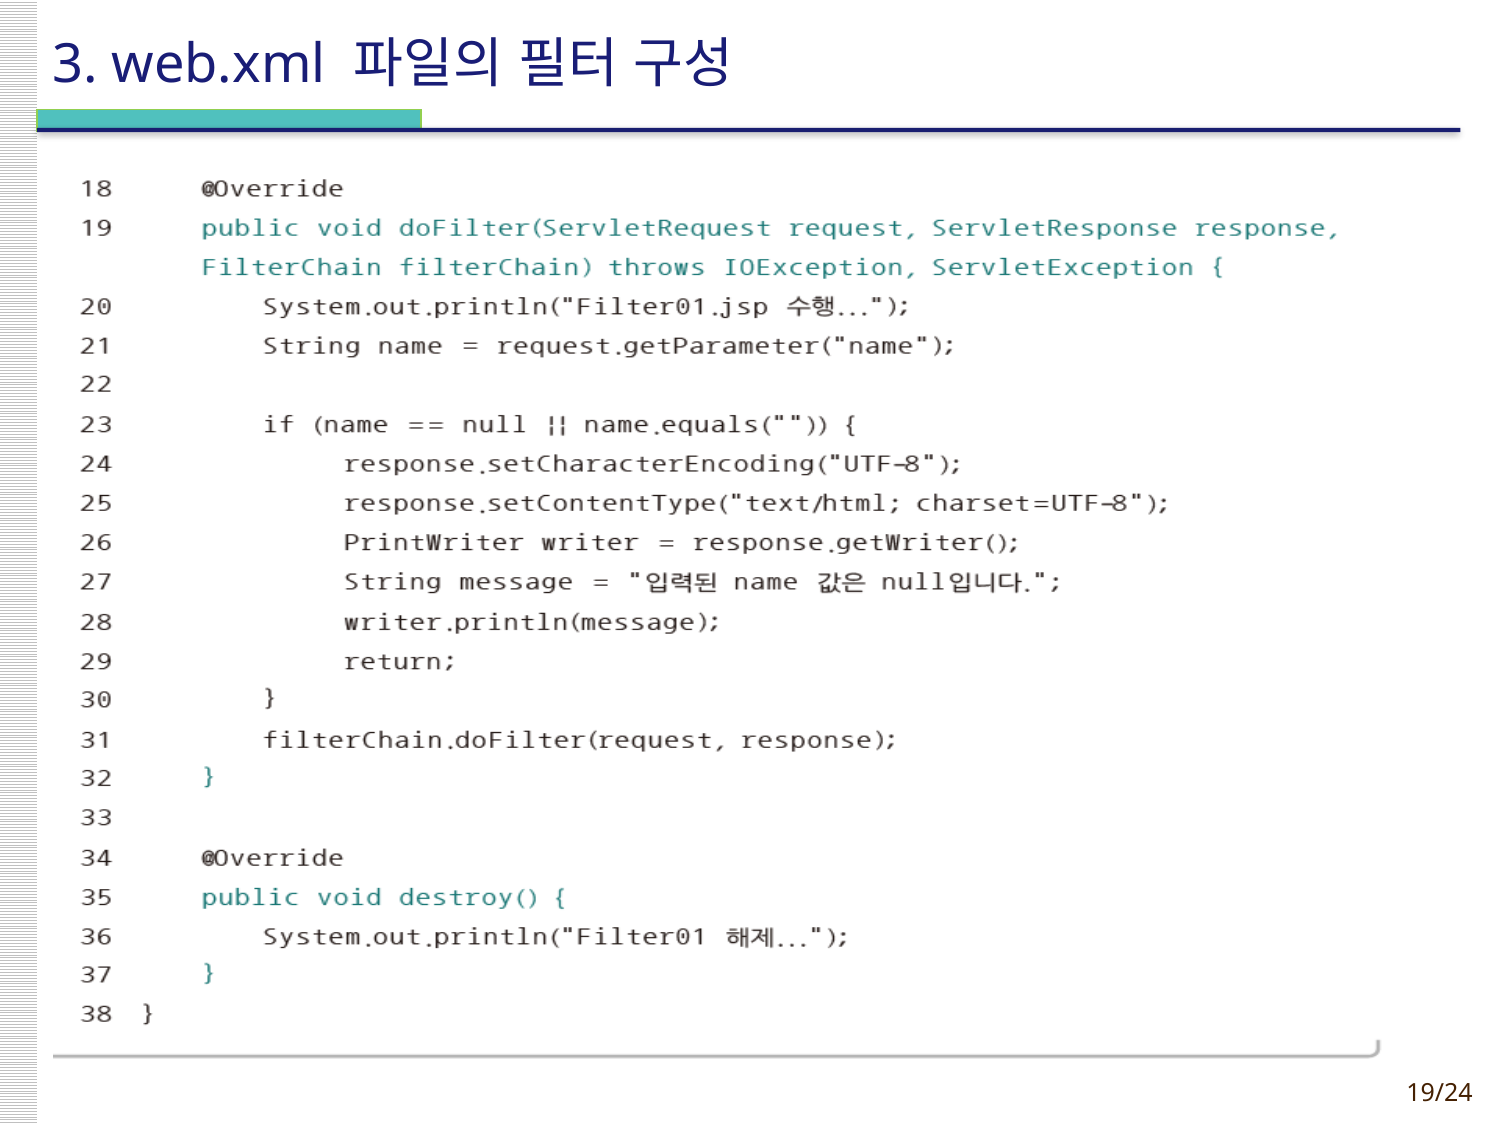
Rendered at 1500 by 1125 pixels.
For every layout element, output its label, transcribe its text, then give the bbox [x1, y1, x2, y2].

title 3. web.xml 파일의 필터 구성 [37, 13, 1278, 109]
picture [52, 172, 1391, 1071]
